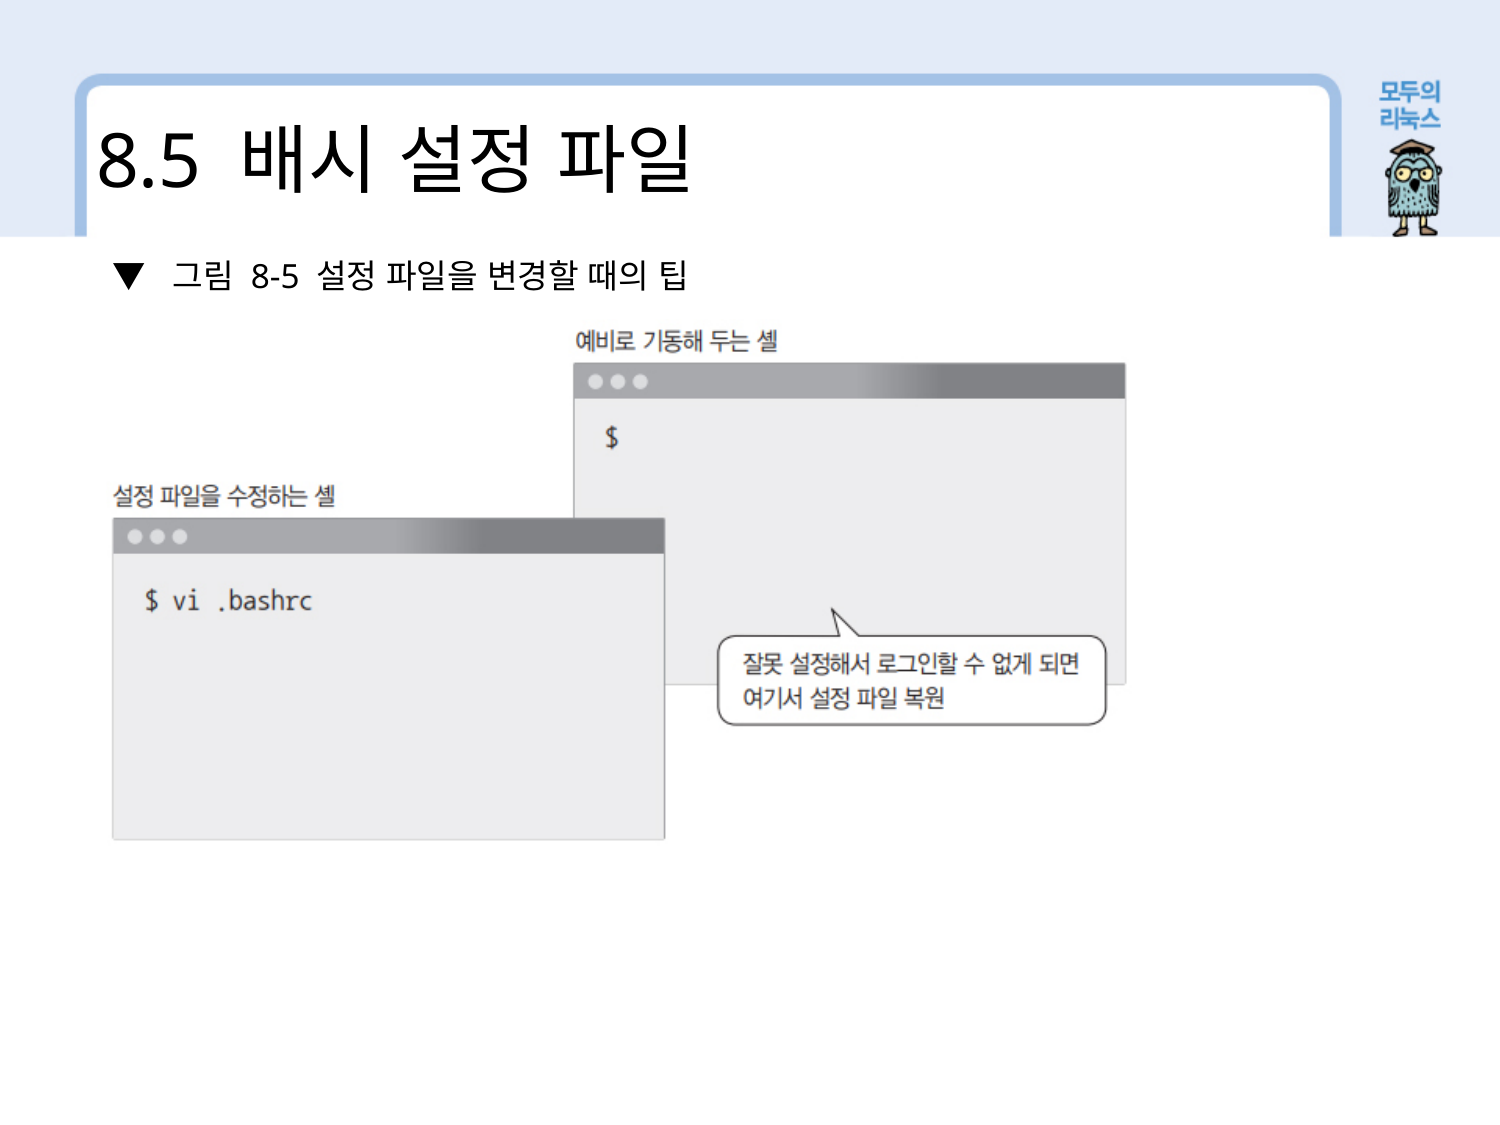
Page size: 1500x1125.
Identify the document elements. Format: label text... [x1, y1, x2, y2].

text_box 8.5 배시 설정 파일 [81, 115, 1335, 221]
text_box ▼ 그림 8-5 설정 파일을 변경할 때의 팁 [97, 248, 1424, 314]
picture [0, 0, 1500, 1125]
